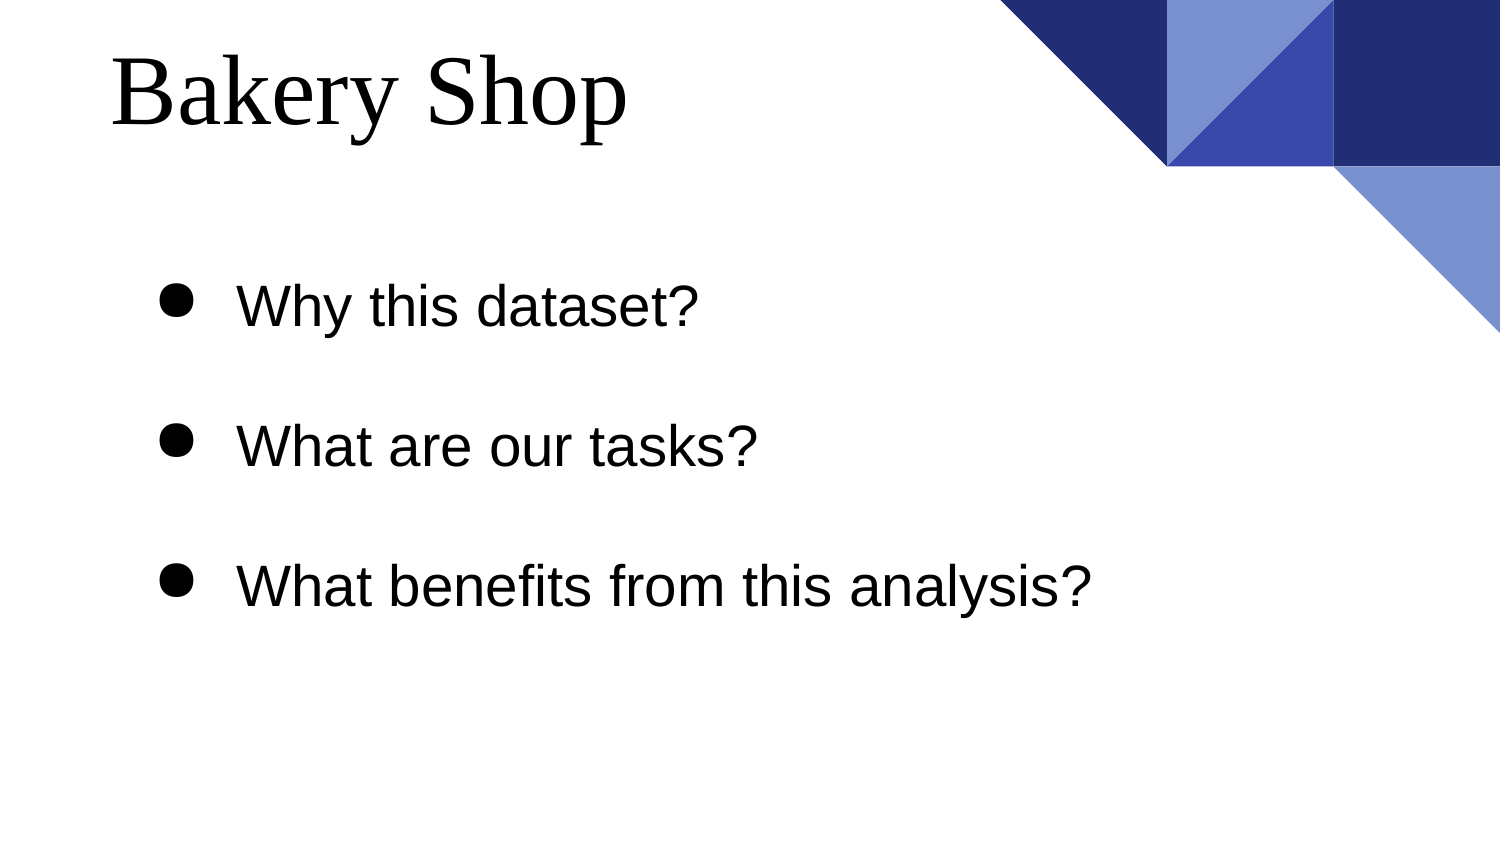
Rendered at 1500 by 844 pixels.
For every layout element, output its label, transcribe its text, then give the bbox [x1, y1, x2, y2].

title Bakery Shop [17, 21, 1367, 160]
text_box Why this dataset? What are our tasks? What benefits from this analysis? [129, 253, 1234, 743]
